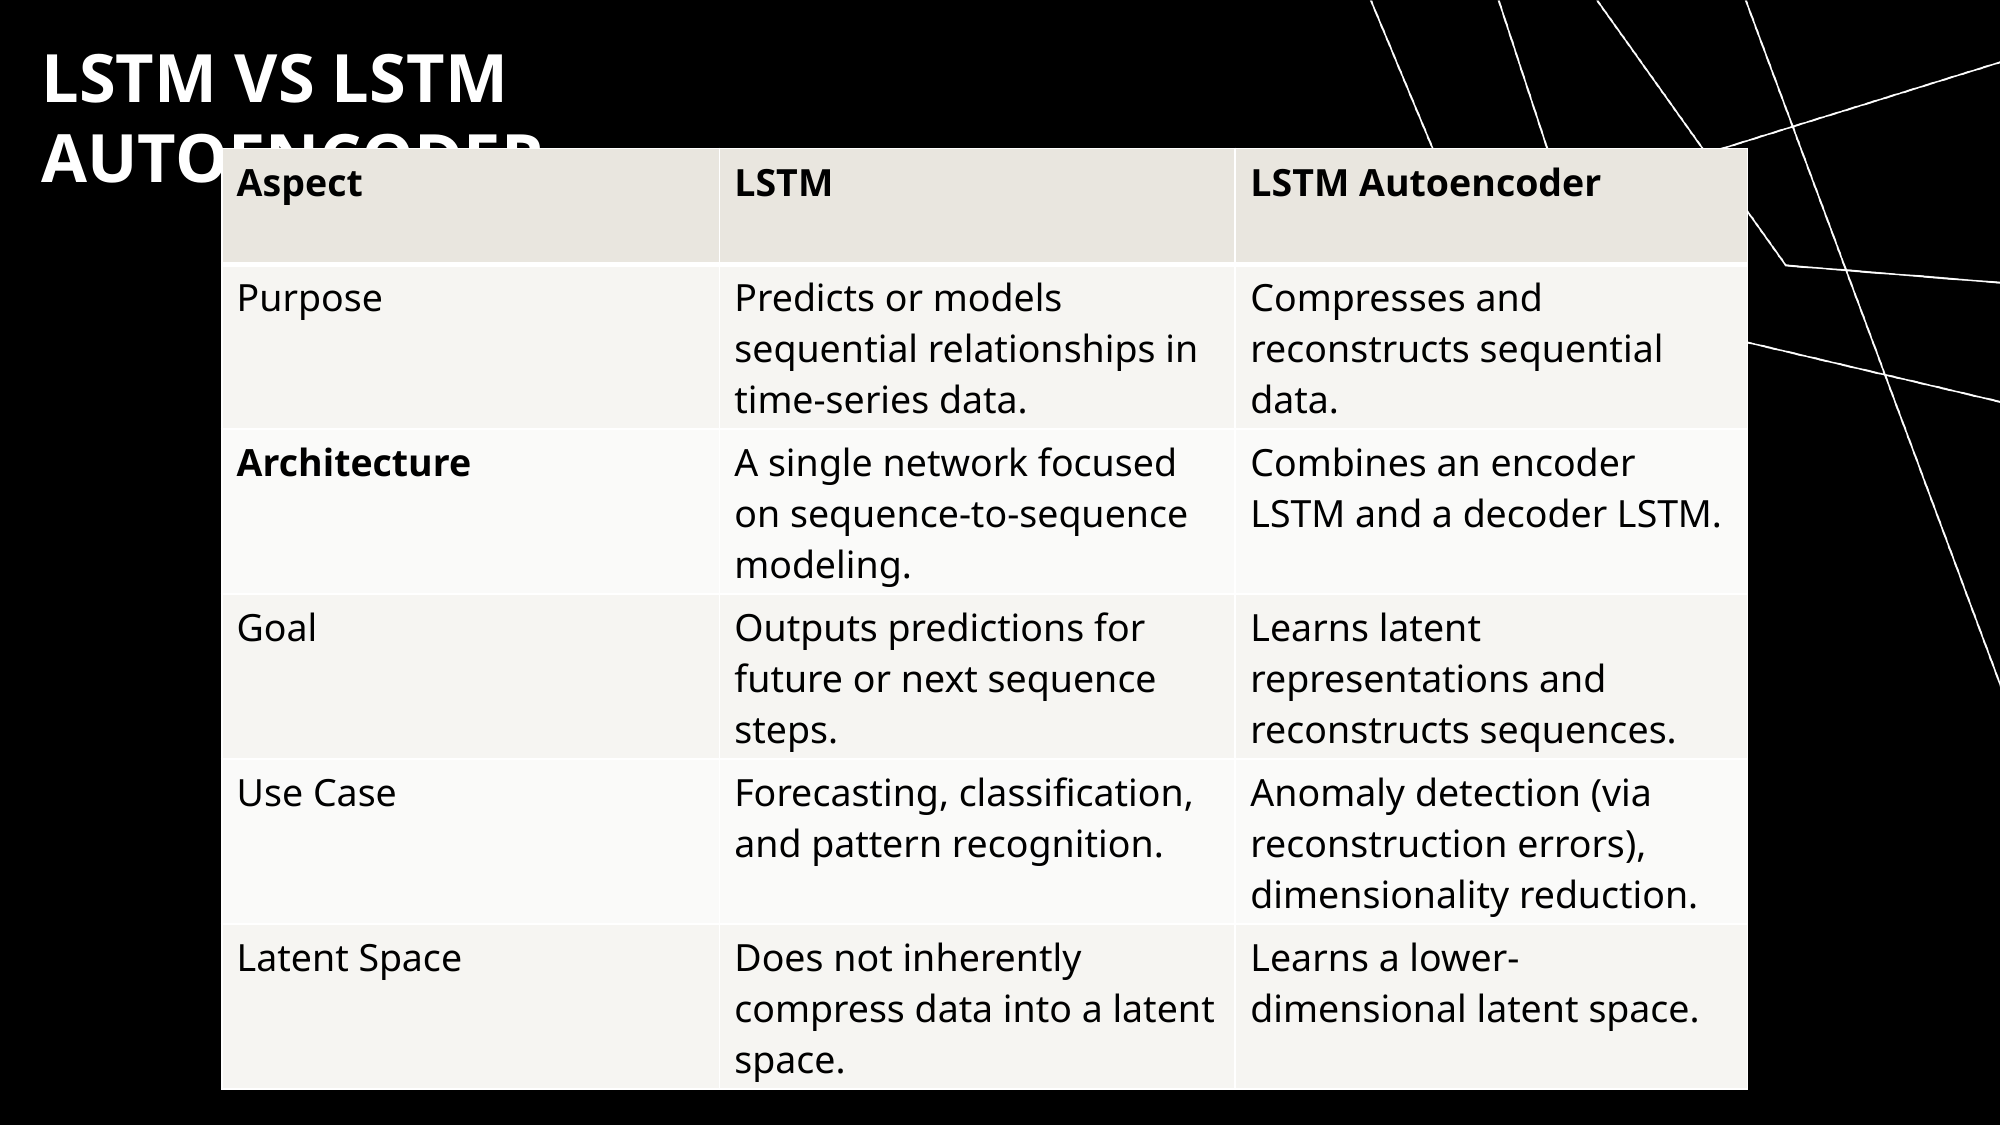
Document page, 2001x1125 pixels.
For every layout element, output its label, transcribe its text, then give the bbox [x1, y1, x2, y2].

table_cell Learns a lower-dimensional latent space. [1236, 925, 1747, 1088]
picture [1357, 1, 2000, 718]
table_cell Learns latent representations and reconstructs sequences. [1236, 595, 1747, 758]
table_cell Predicts or models sequential relationships in time-series data. [720, 267, 1234, 428]
table_cell Compresses and reconstructs sequential data. [1236, 267, 1747, 428]
table_cell A single network focused on sequence-to-sequence modeling. [720, 430, 1234, 593]
table_header LSTM [720, 149, 1234, 262]
table_cell Use Case [223, 760, 719, 923]
table_cell Forecasting, classification, and pattern recognition. [720, 760, 1234, 923]
table_header LSTM Autoencoder [1236, 149, 1747, 262]
text_box LSTM VS LSTM AUTOENCODER [26, 28, 1024, 204]
table_cell Outputs predictions for future or next sequence steps. [720, 595, 1234, 758]
table_cell Does not inherently compress data into a latent space. [720, 925, 1234, 1088]
table_cell Anomaly detection (via reconstruction errors), dimensionality reduction. [1236, 760, 1747, 923]
table_cell Purpose [223, 267, 719, 428]
table_cell Goal [223, 595, 719, 758]
table_cell Latent Space [223, 925, 719, 1088]
table_cell Architecture [223, 430, 719, 593]
table_header Aspect [223, 149, 719, 262]
table_cell Combines an encoder LSTM and a decoder LSTM. [1236, 430, 1747, 593]
